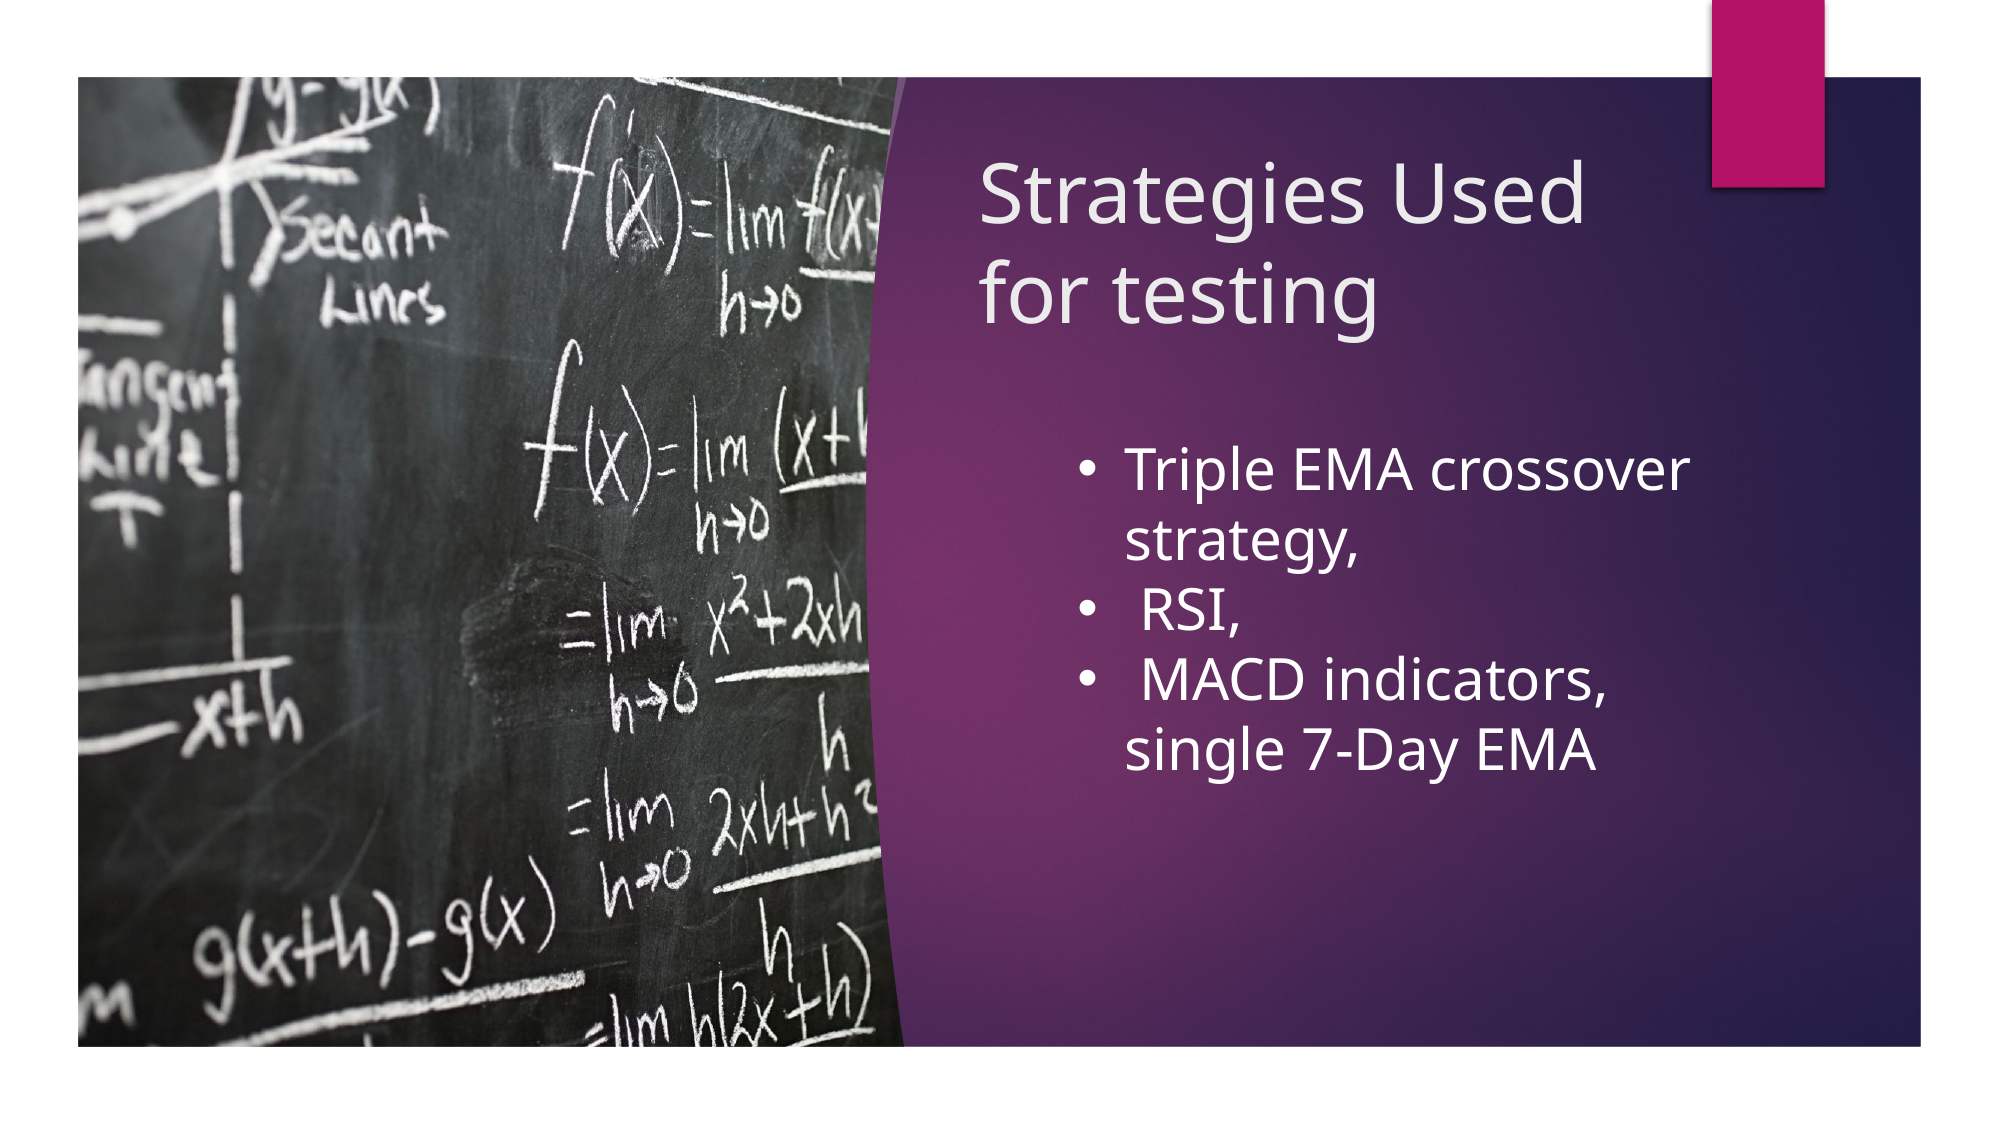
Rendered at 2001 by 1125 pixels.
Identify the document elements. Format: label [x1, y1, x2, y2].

picture [69, 30, 907, 1060]
text_box [0, 0, 2000, 1125]
